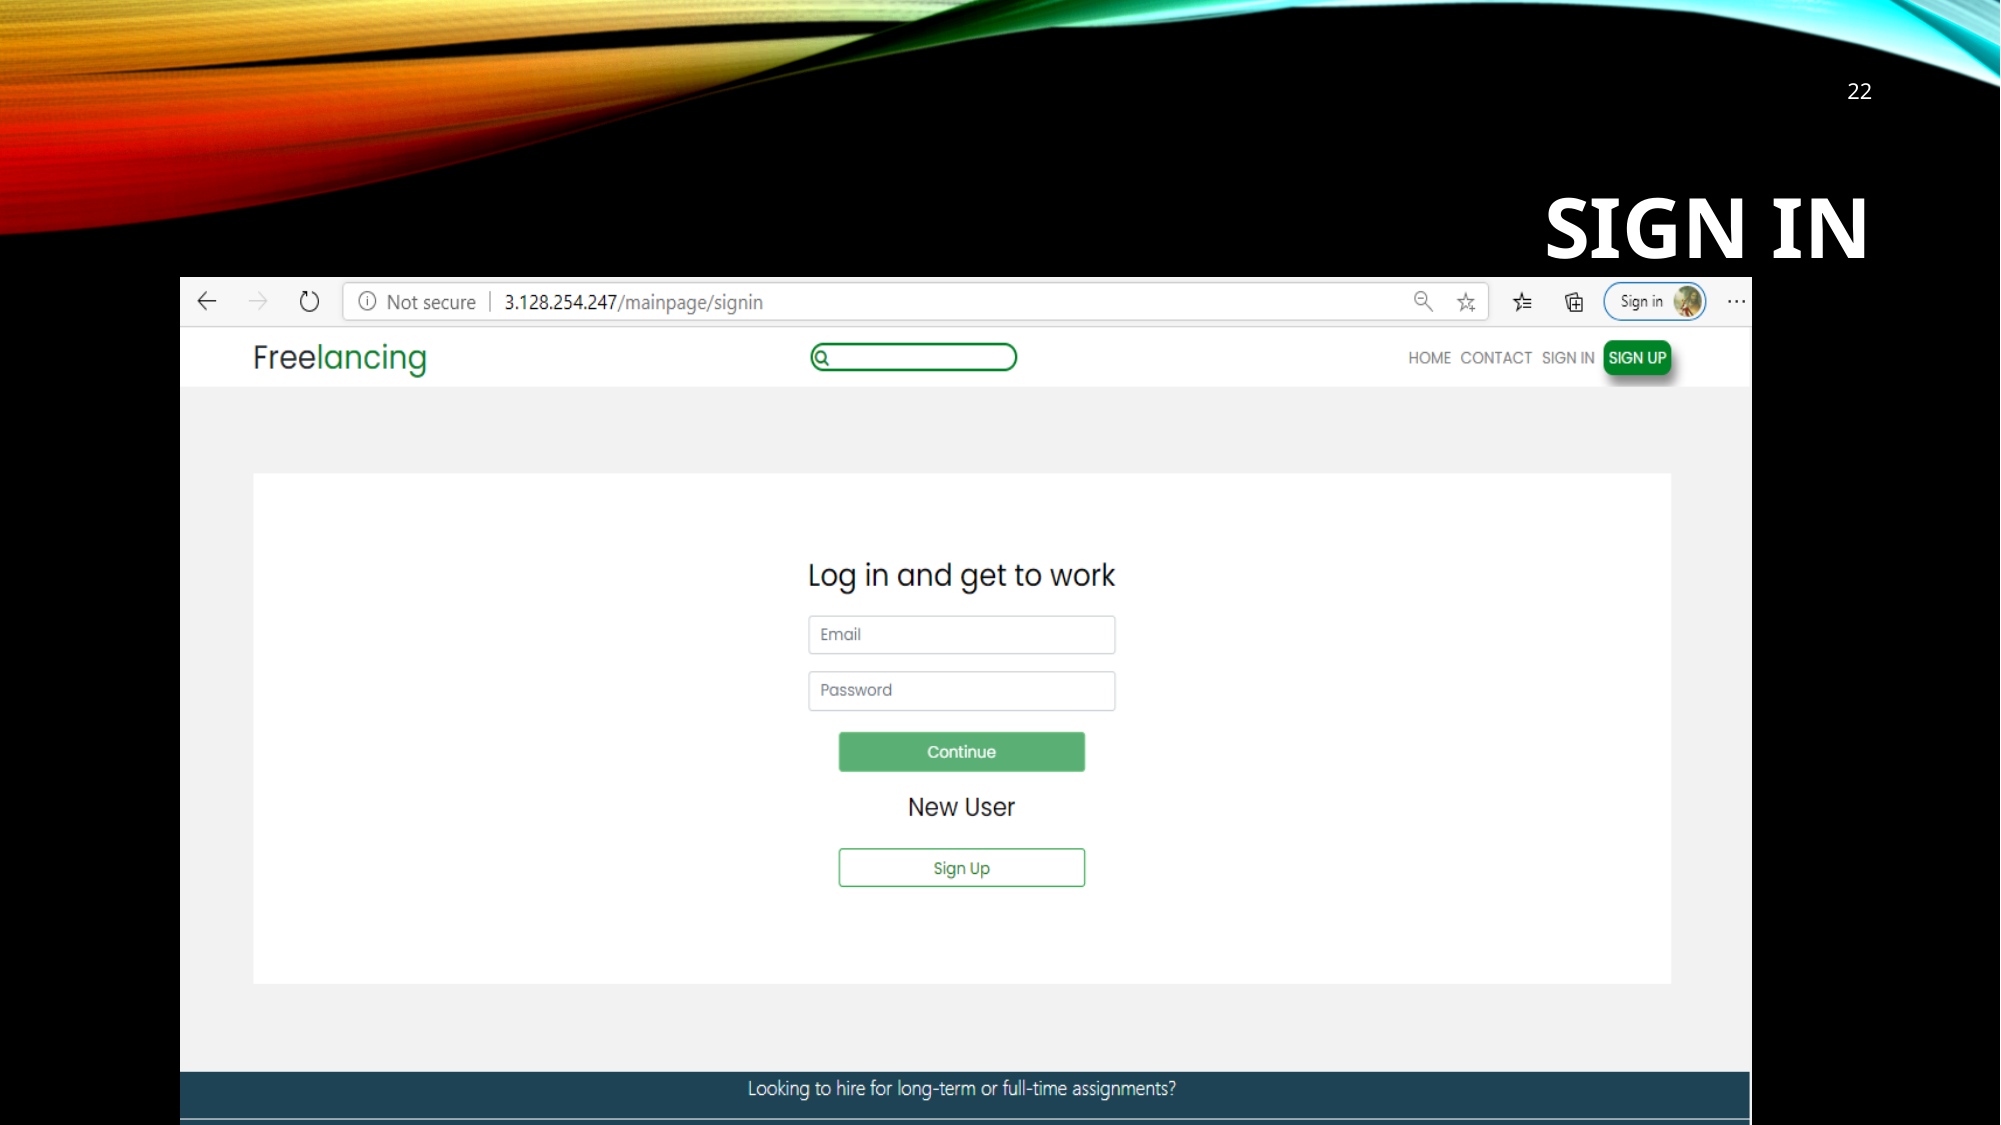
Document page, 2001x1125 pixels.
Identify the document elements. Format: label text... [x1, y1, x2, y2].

slide_number 22 [1437, 62, 1888, 123]
title Sign In [474, 125, 1888, 338]
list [180, 277, 1752, 1125]
picture [0, 0, 2000, 237]
